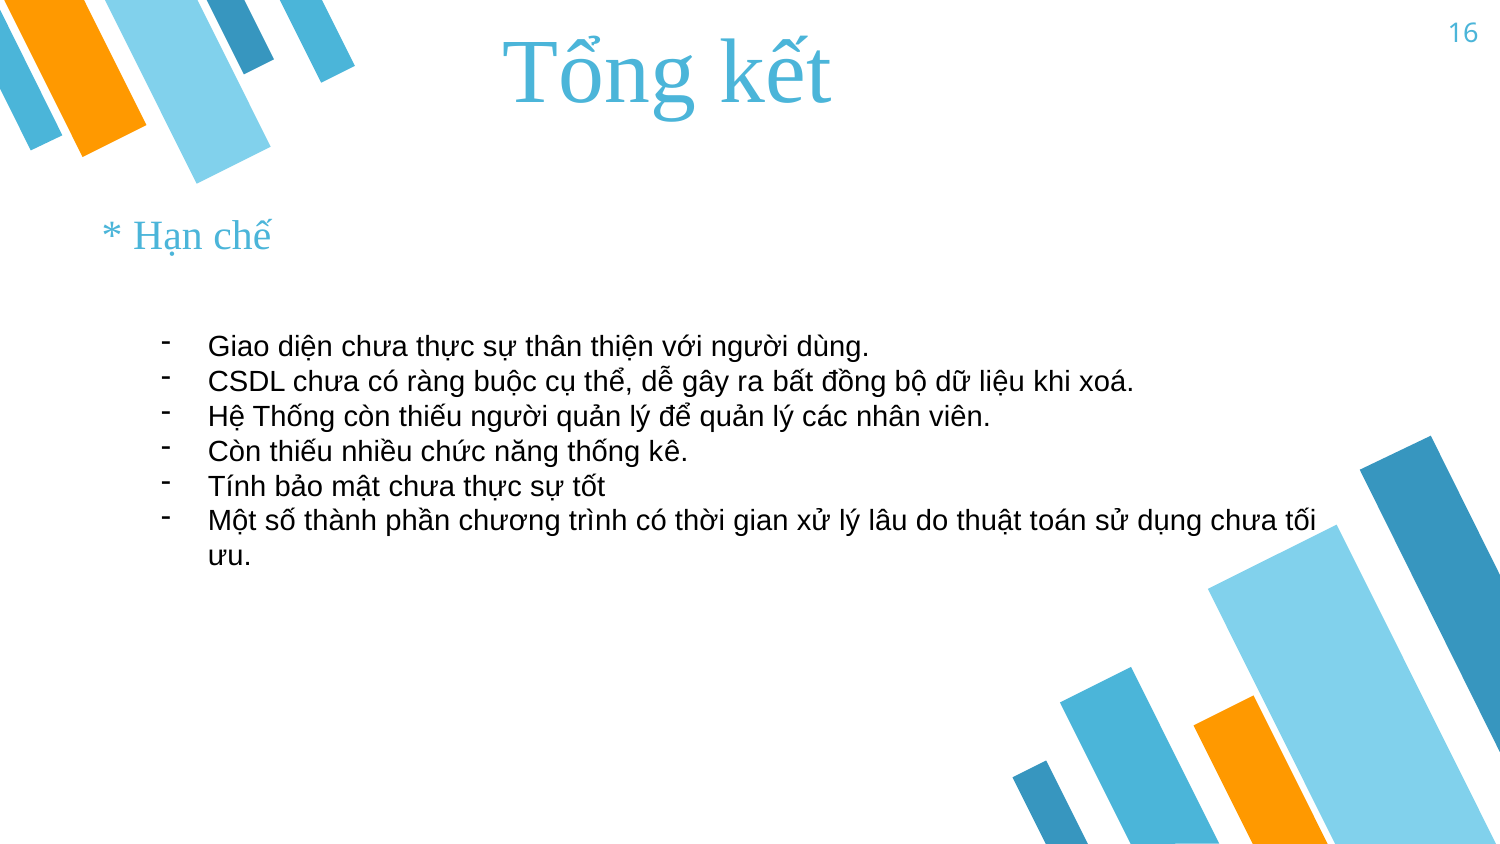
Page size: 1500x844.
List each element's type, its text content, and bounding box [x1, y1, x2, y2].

text_box Tổng kết [487, 24, 1433, 136]
text_box Giao diện chưa thực sự thân thiện với người dùng. CSDL chưa có ràng buộc cụ thể, dễ gây ra bất đồng bộ dữ liệu khi xoá. Hệ Thống còn thiếu người quản lý để quản lý các nhân viên. Còn thiếu nhiều chức năng thống kê. Tính bảo mật chưa thực sự tốt Một số thành phần chương trình có thời gian xử lý lâu do thuật toán sử dụng chưa tối ưu. [146, 289, 1354, 622]
text_box * Hạn chế [86, 209, 942, 273]
slide_number 16 [1403, 0, 1494, 65]
